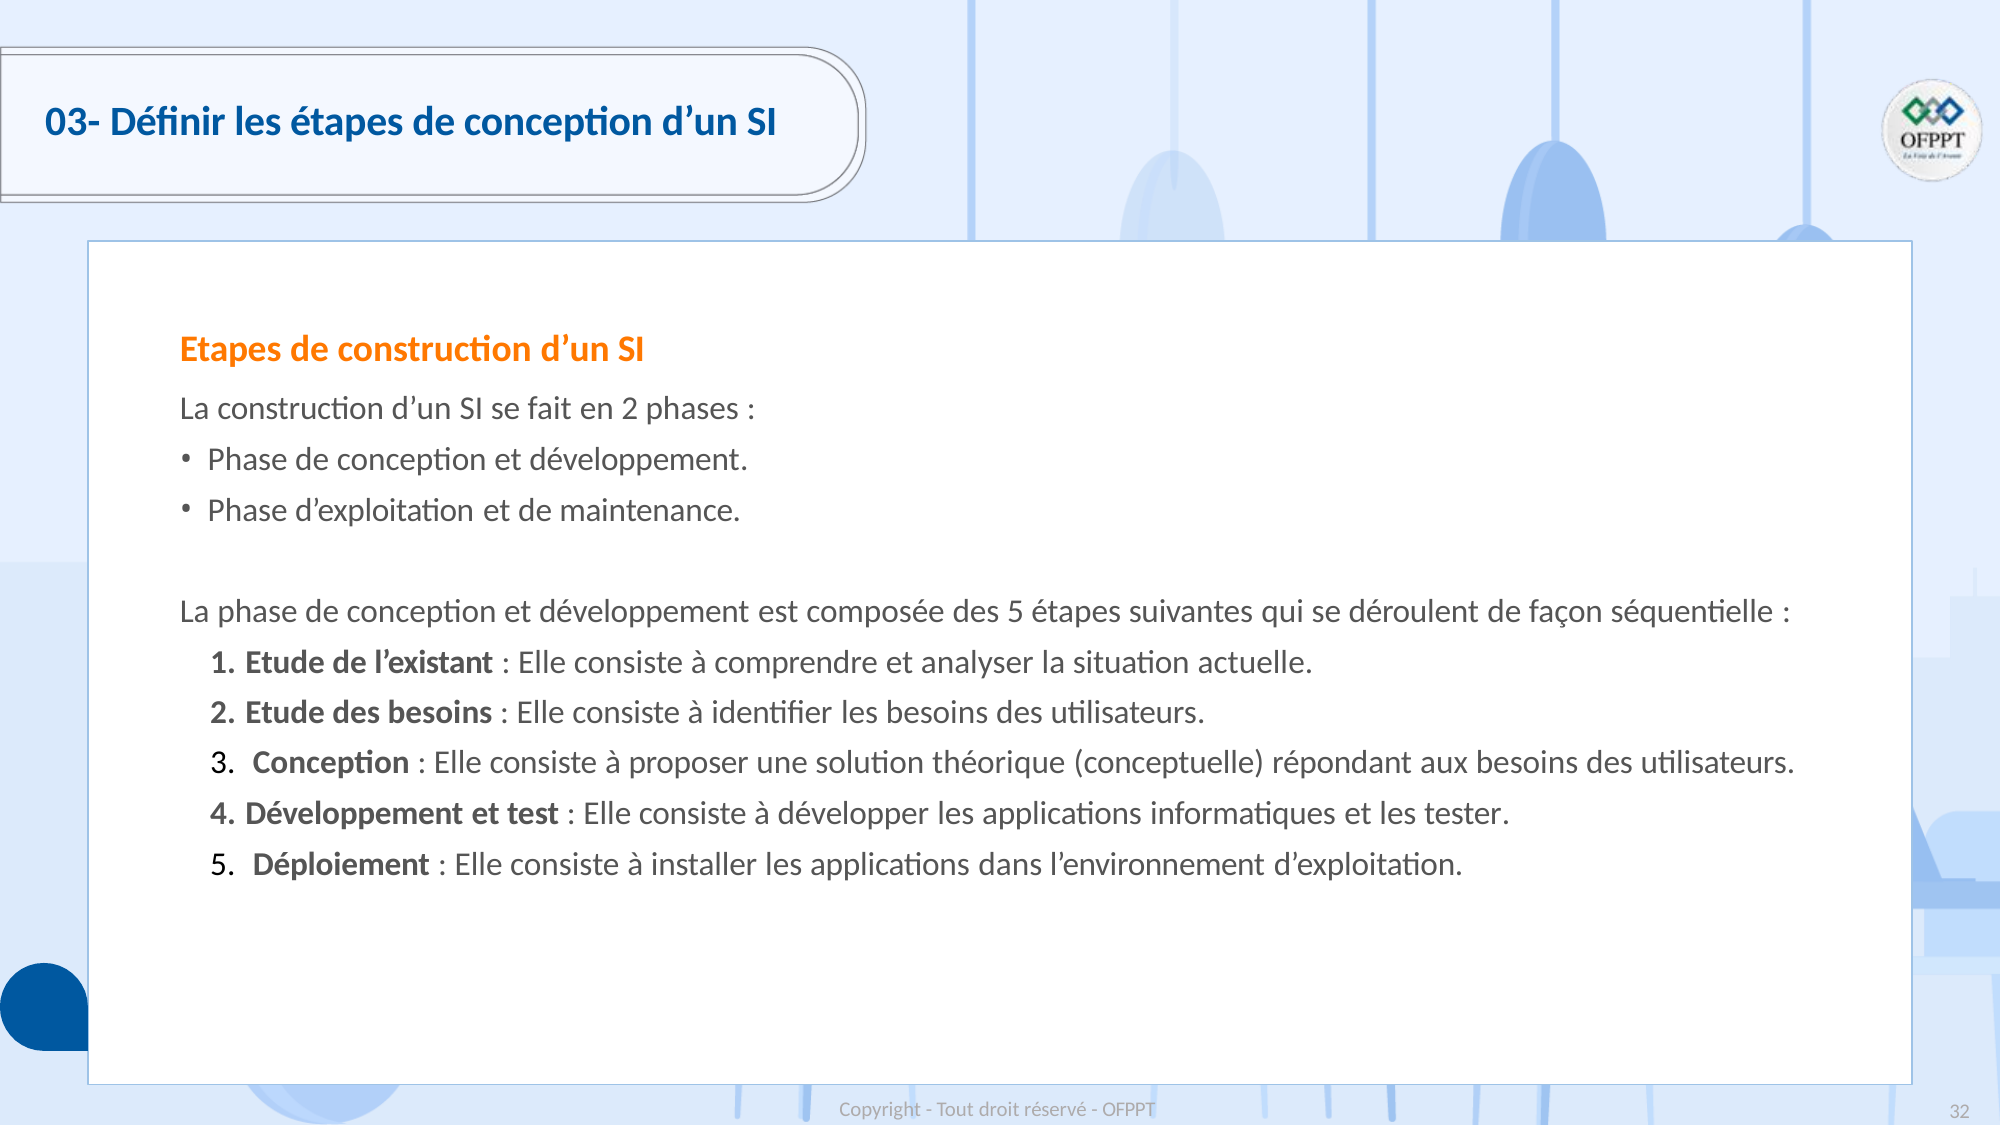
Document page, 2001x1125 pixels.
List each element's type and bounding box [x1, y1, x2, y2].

text_box [0, 0, 2000, 1125]
